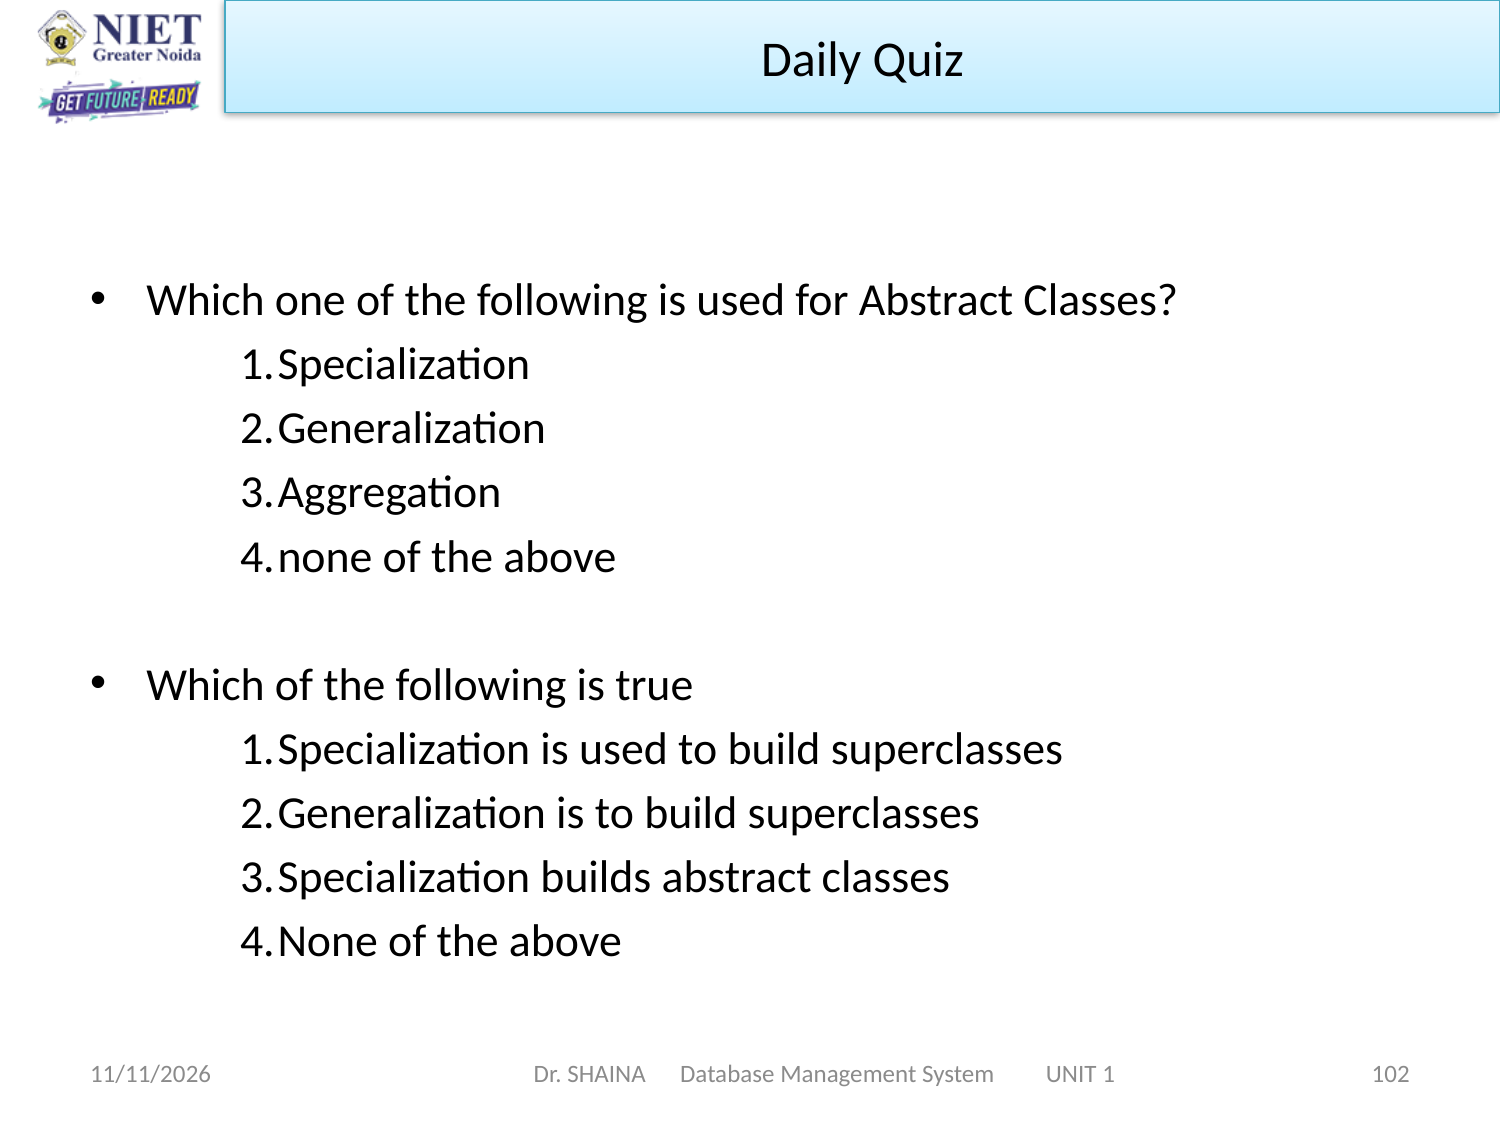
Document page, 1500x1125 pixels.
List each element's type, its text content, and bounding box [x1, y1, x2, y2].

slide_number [75, 1042, 412, 1103]
list Which one of the following is used for Abstract Classes? Specialization Generalization Aggregation none of the above Which of the following is true Specialization is used to build superclasses Generalization is to build superclasses Specialization builds abstract classes None of the above [75, 262, 1425, 1005]
picture [0, 0, 238, 135]
slide_number 102 [1074, 1042, 1425, 1103]
footer Dr. SHAINA Database Management System UNIT 1 [412, 1042, 1074, 1103]
text_box Daily Quiz [238, 0, 1500, 113]
